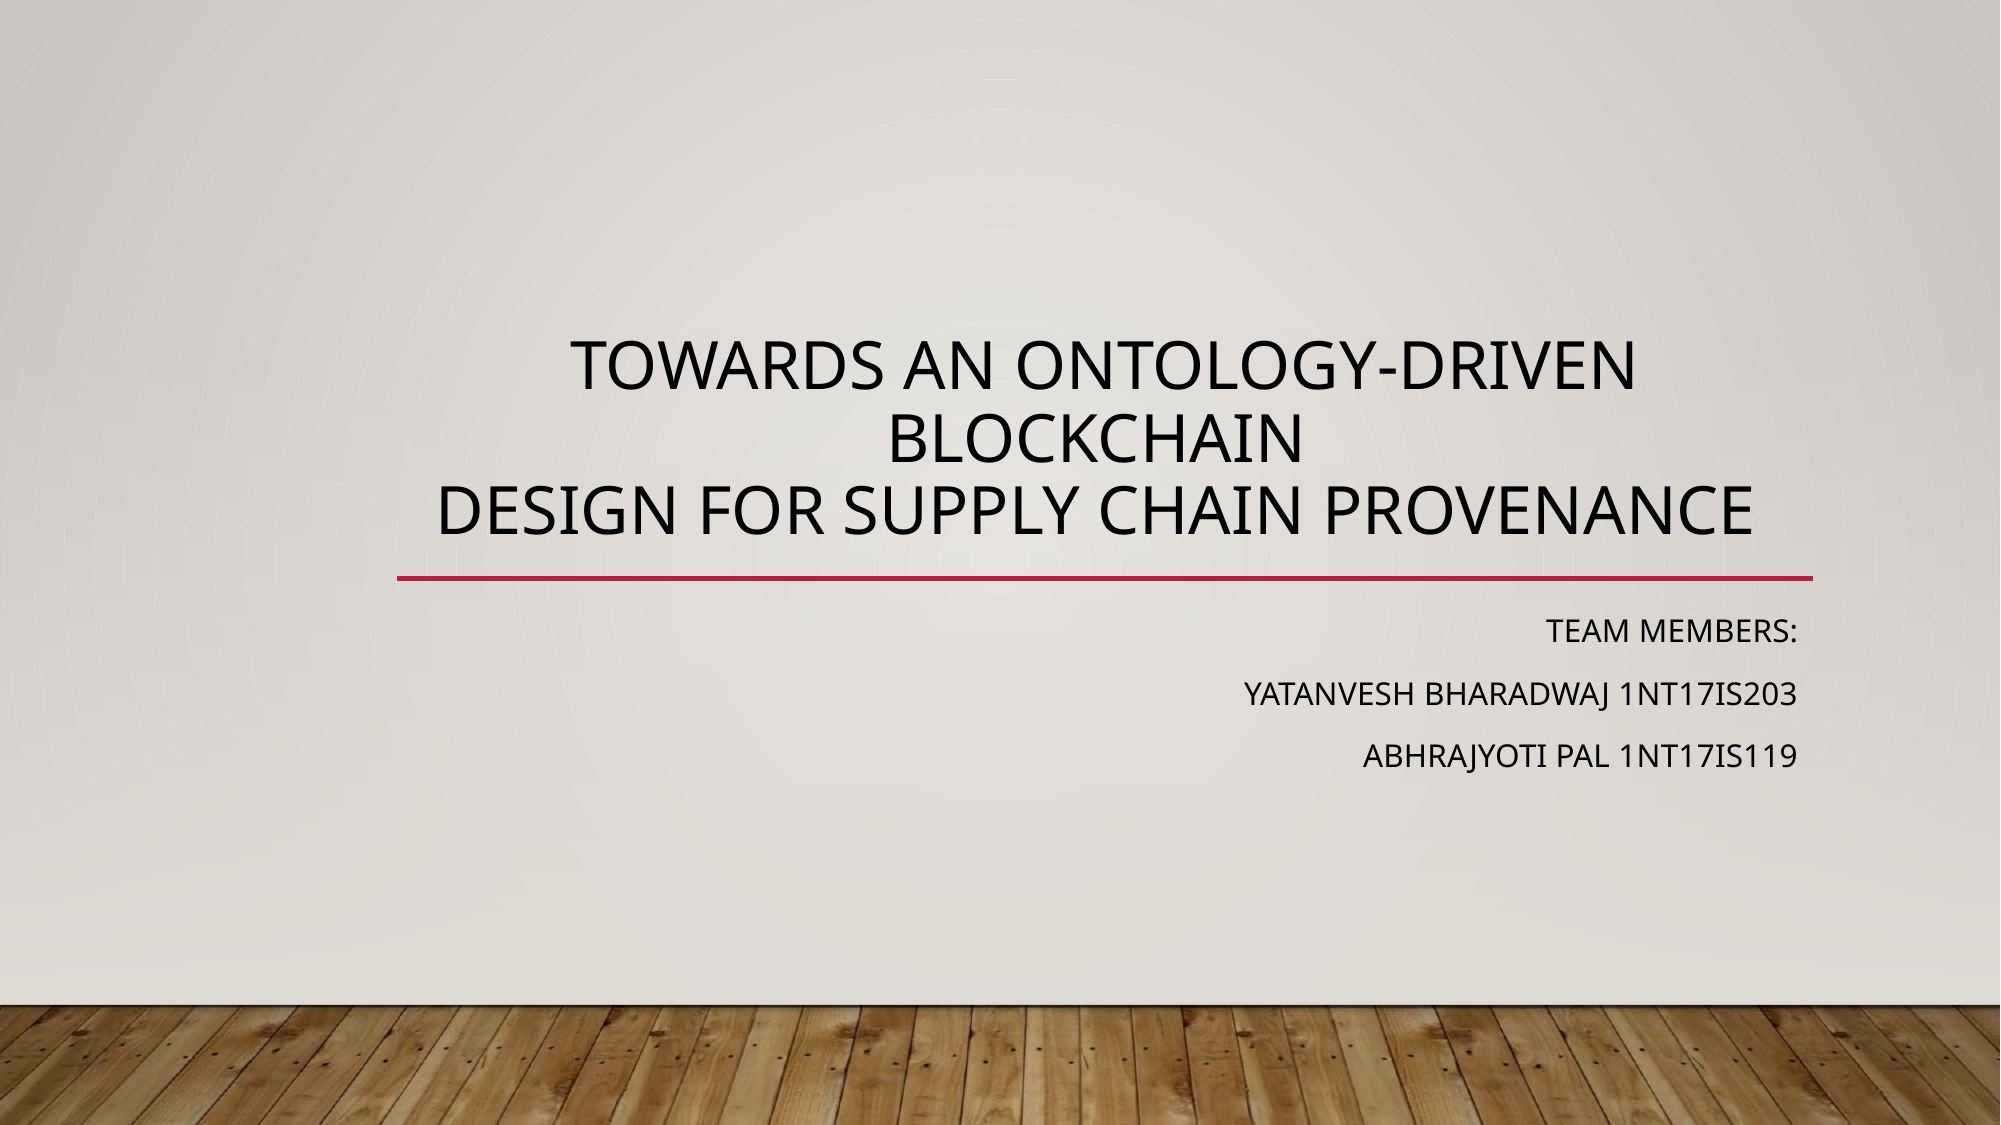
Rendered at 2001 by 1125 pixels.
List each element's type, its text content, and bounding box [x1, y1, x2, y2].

subtitle TEAM MEMBERS: YATANVESH BHARADWAJ 1NT17IS203 ABHRAJYOTI PAL 1NT17IS119 [396, 592, 1814, 790]
title TOWARDS AN ONTOLOGY-DRIVEN BLOCKCHAIN DESIGN FOR SUPPLY CHAIN PROVENANCE [396, 131, 1814, 549]
picture [0, 1005, 2000, 1125]
